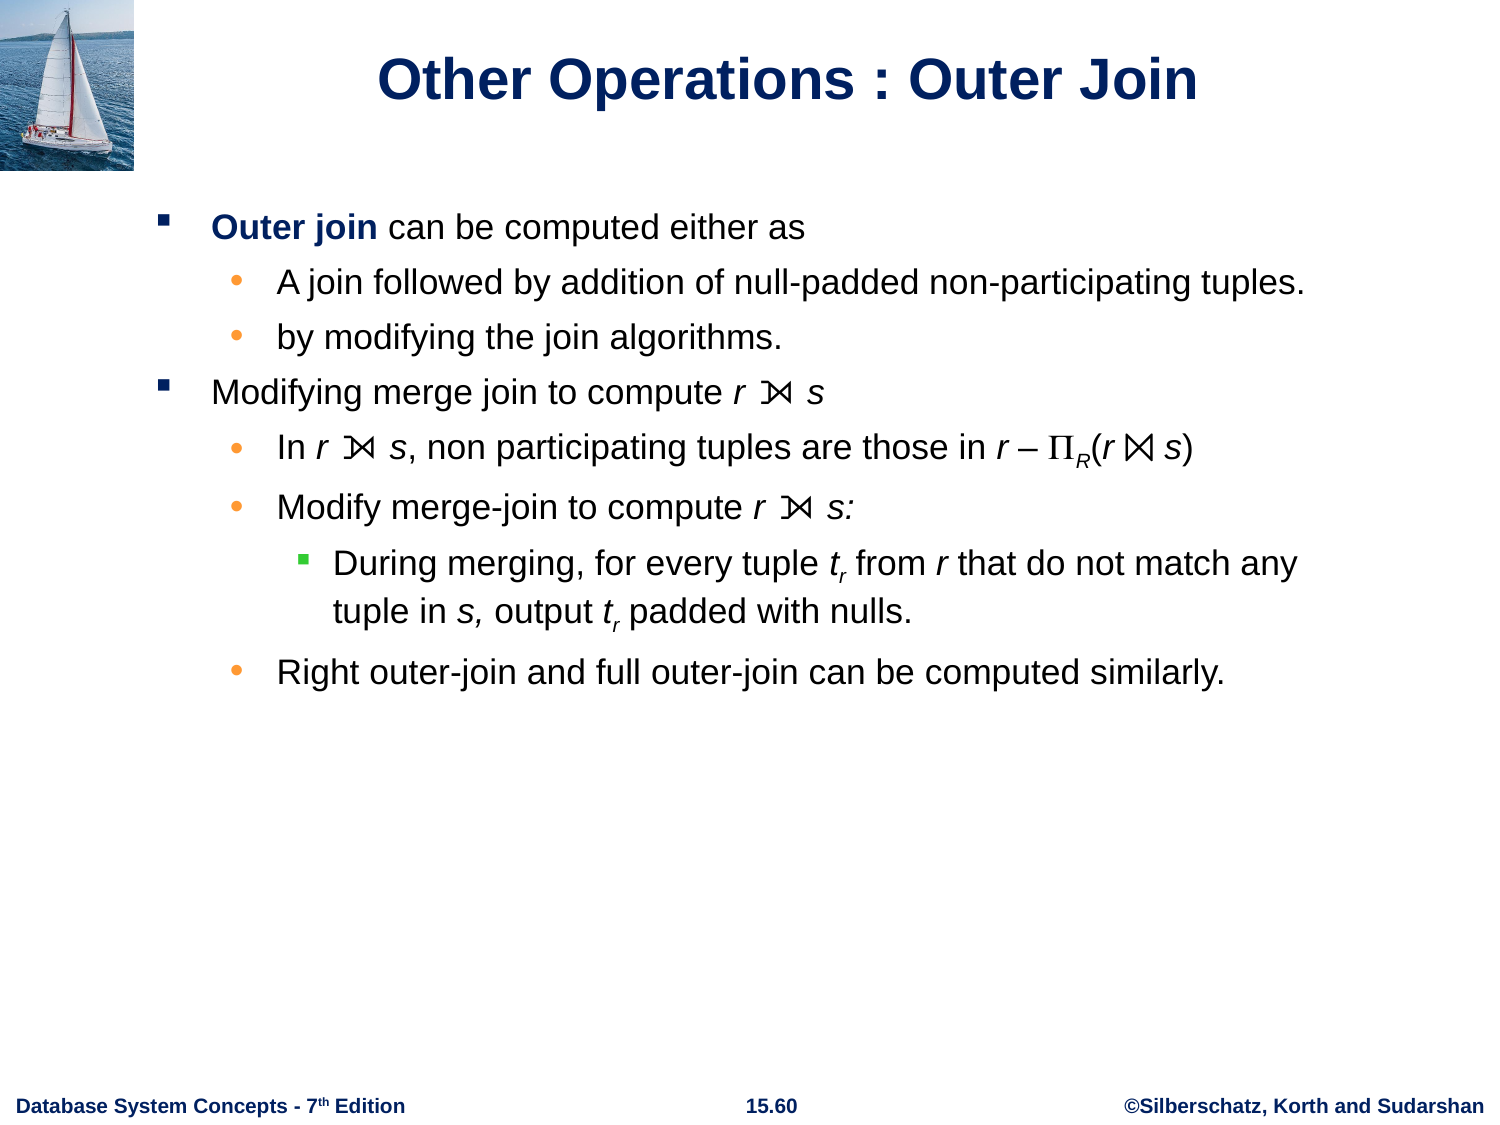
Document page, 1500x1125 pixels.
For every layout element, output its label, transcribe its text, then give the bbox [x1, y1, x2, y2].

list Outer join can be computed either as A join followed by addition of null-padded non-participating tuples. by modifying the join algorithms. Modifying merge join to compute r ⟕ s In r ⟕ s, non participating tuples are those in r – R(r ⨝ s) Modify merge-join to compute r ⟕ s: During merging, for every tuple tr from r that do not match any tuple in s, output tr padded with nulls. Right outer-join and full outer-join can be computed similarly. [139, 196, 1329, 733]
picture [0, 0, 134, 171]
title Other Operations : Outer Join [125, 18, 1452, 120]
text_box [734, 530, 760, 579]
